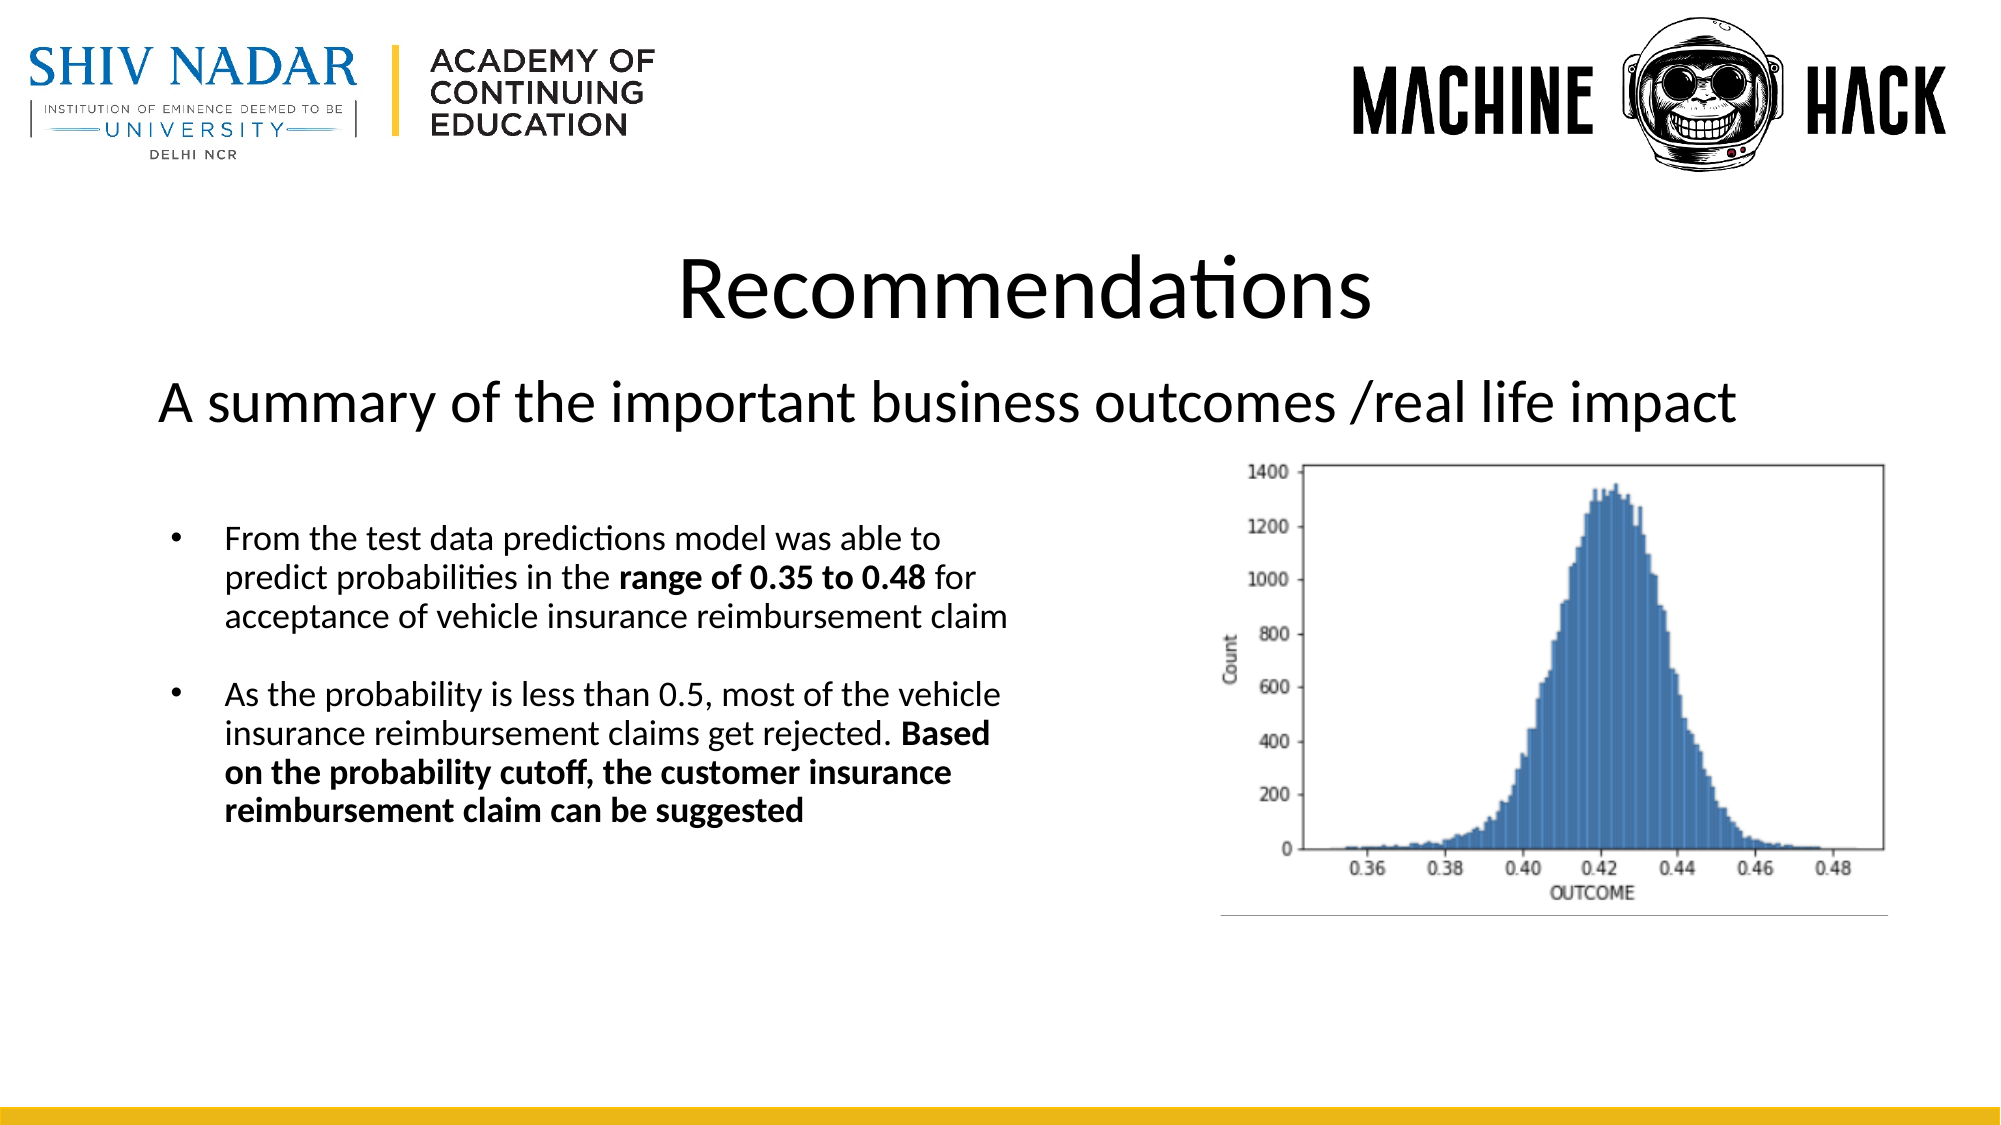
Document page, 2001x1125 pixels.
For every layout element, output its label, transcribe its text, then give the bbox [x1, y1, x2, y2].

list From the test data predictions model was able to predict probabilities in the range of 0.35 to 0.48 for acceptance of vehicle insurance reimbursement claim As the probability is less than 0.5, most of the vehicle insurance reimbursement claims get rejected. Based on the probability cutoff, the customer insurance reimbursement claim can be suggested [135, 413, 1049, 1108]
picture [1220, 458, 1889, 916]
text_box [0, 1108, 2000, 1125]
text_box A summary of the important business outcomes /real life impact [143, 355, 2000, 451]
picture [1325, 7, 1993, 177]
title Recommendations [163, 222, 1889, 355]
picture [6, 6, 697, 184]
